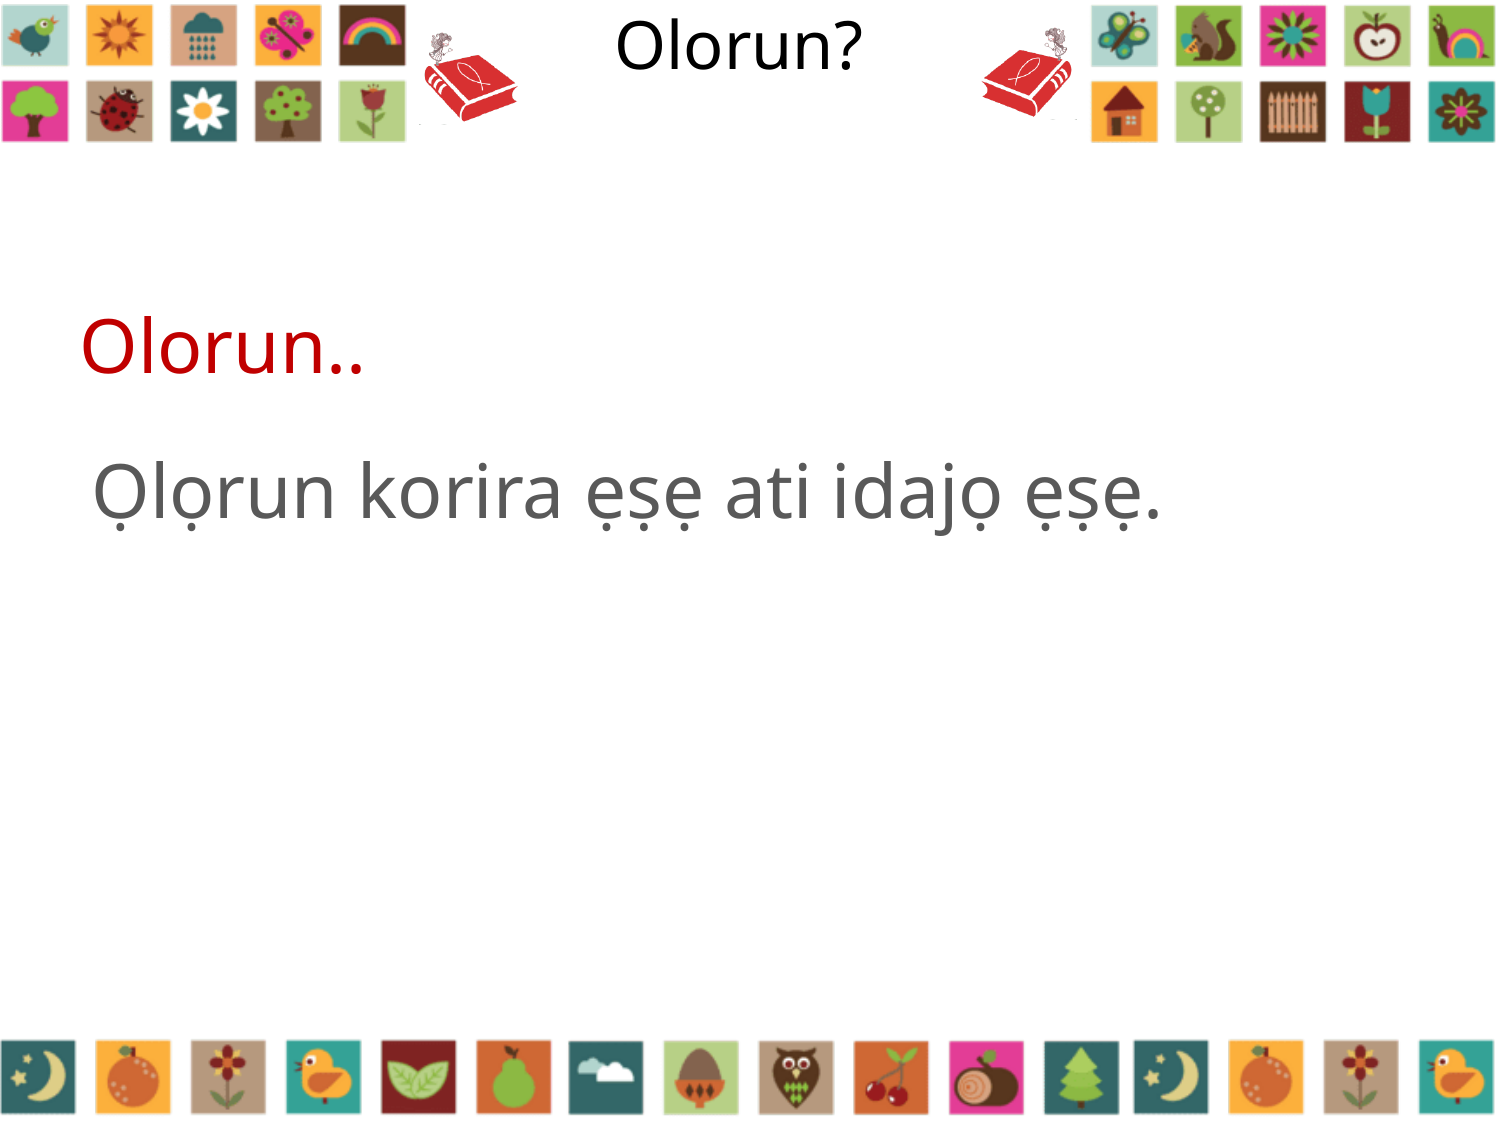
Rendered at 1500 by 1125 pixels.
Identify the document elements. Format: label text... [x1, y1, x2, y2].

picture [950, 3, 1500, 150]
text_box Olorun.. [64, 290, 1412, 396]
text_box Ọlọrun korira ẹṣẹ ati idajọ ẹṣẹ. [76, 436, 1424, 542]
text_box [0, 1028, 1500, 1118]
picture [0, 3, 550, 150]
text_box Olorun? [414, 0, 1080, 91]
